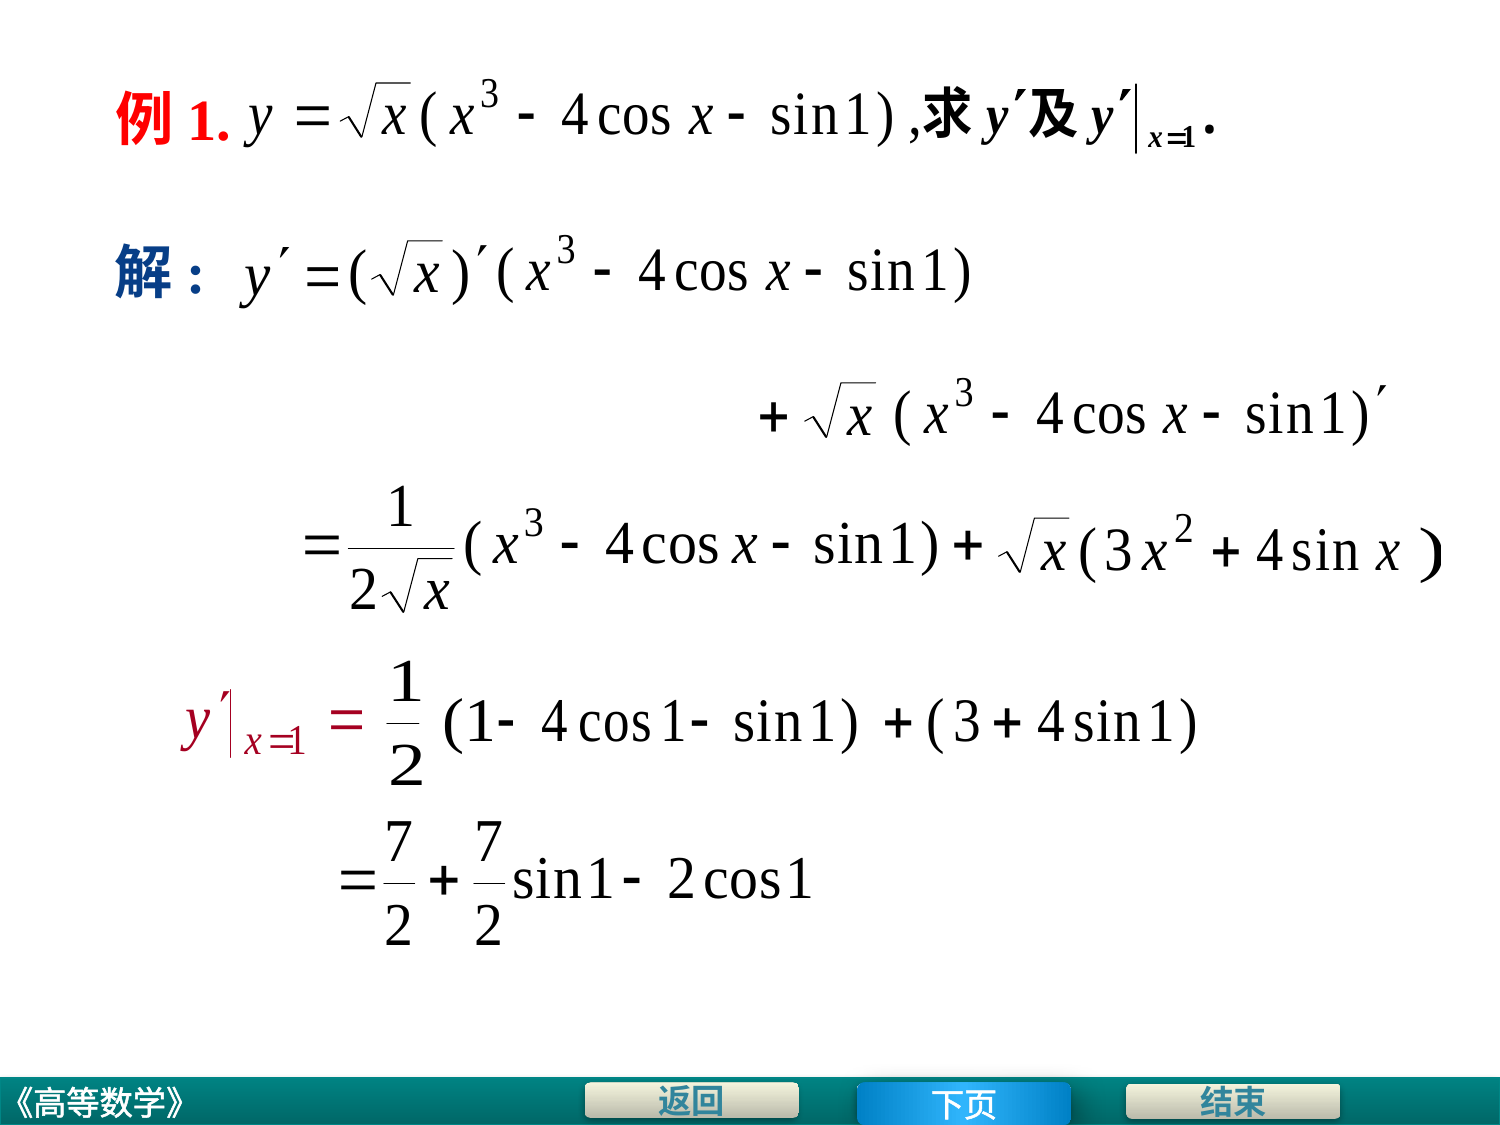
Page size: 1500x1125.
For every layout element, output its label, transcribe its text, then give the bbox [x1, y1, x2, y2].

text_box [238, 68, 926, 153]
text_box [753, 376, 880, 443]
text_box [493, 224, 976, 309]
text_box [345, 234, 486, 311]
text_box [891, 367, 1388, 452]
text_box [331, 810, 813, 951]
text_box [381, 649, 423, 791]
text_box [702, 691, 863, 760]
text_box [1415, 520, 1441, 588]
title 例1. [100, 75, 234, 163]
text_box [993, 503, 1197, 588]
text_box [296, 474, 988, 618]
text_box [920, 77, 1223, 162]
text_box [493, 693, 688, 748]
text_box 下页 [856, 1082, 1072, 1125]
text_box 解: [99, 227, 250, 313]
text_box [234, 243, 338, 314]
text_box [451, 691, 493, 760]
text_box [1223, 520, 1406, 576]
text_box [175, 683, 362, 762]
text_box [878, 691, 1201, 760]
